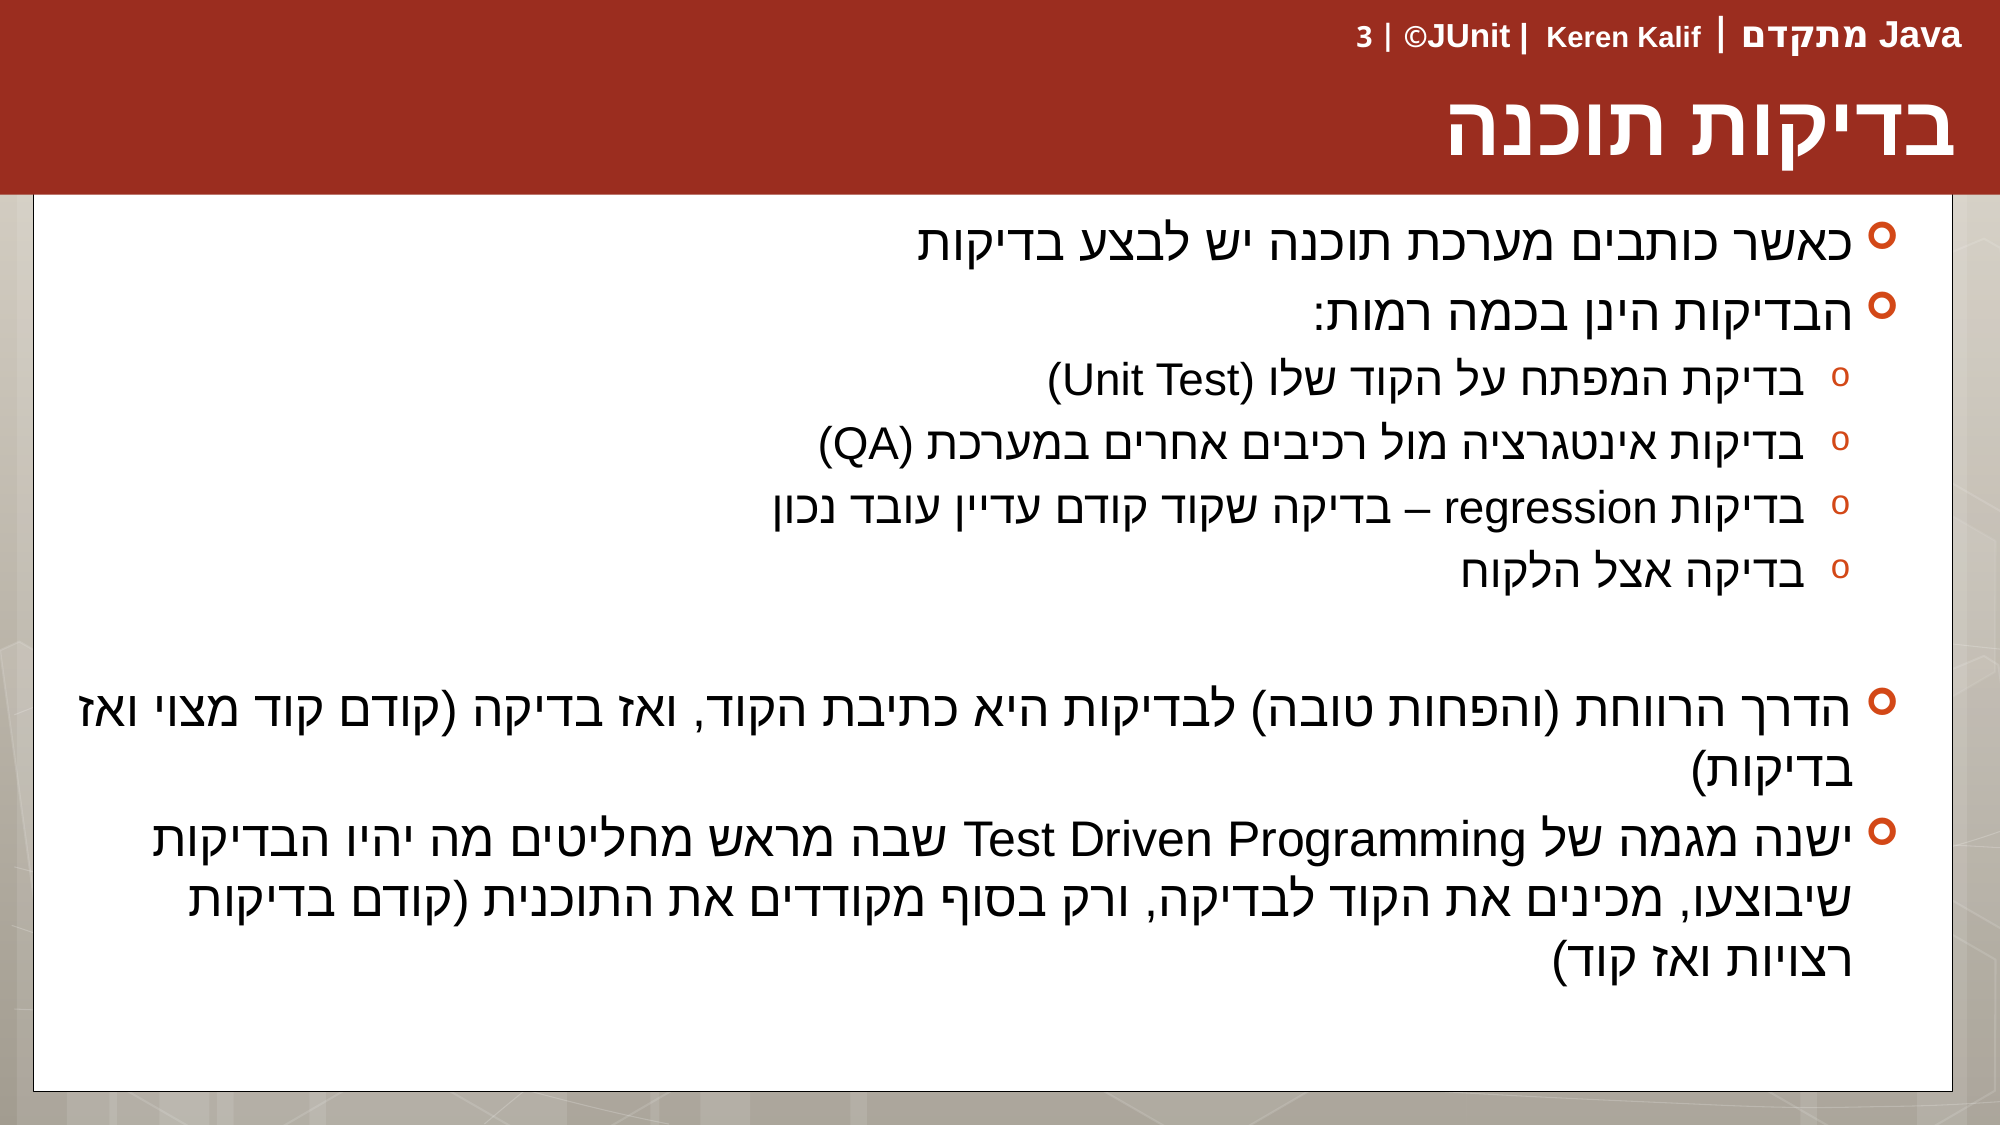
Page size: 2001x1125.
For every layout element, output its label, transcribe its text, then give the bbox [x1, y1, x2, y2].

title בדיקות תוכנה [0, 64, 1973, 187]
list כאשר כותבים מערכת תוכנה יש לבצע בדיקות הבדיקות הינן בכמה רמות: בדיקת המפתח על הקוד שלו (Unit Test) בדיקות אינטגרציה מול רכיבים אחרים במערכת (QA) בדיקות regression – בדיקה שקוד קודם עדיין עובד נכון בדיקה אצל הלקוח הדרך הרווחת (והפחות טובה) לבדיקות היא כתיבת הקוד, ואז בדיקה (קודם קוד מצוי ואז בדיקות) ישנה מגמה של Test Driven Programming שבה מראש מחליטים מה יהיו הבדיקות שיבוצעו, מכינים את הקוד לבדיקה, ורק בסוף מקודדים את התוכנית (קודם בדיקות רצויות ואז קוד) [52, 202, 1926, 1072]
